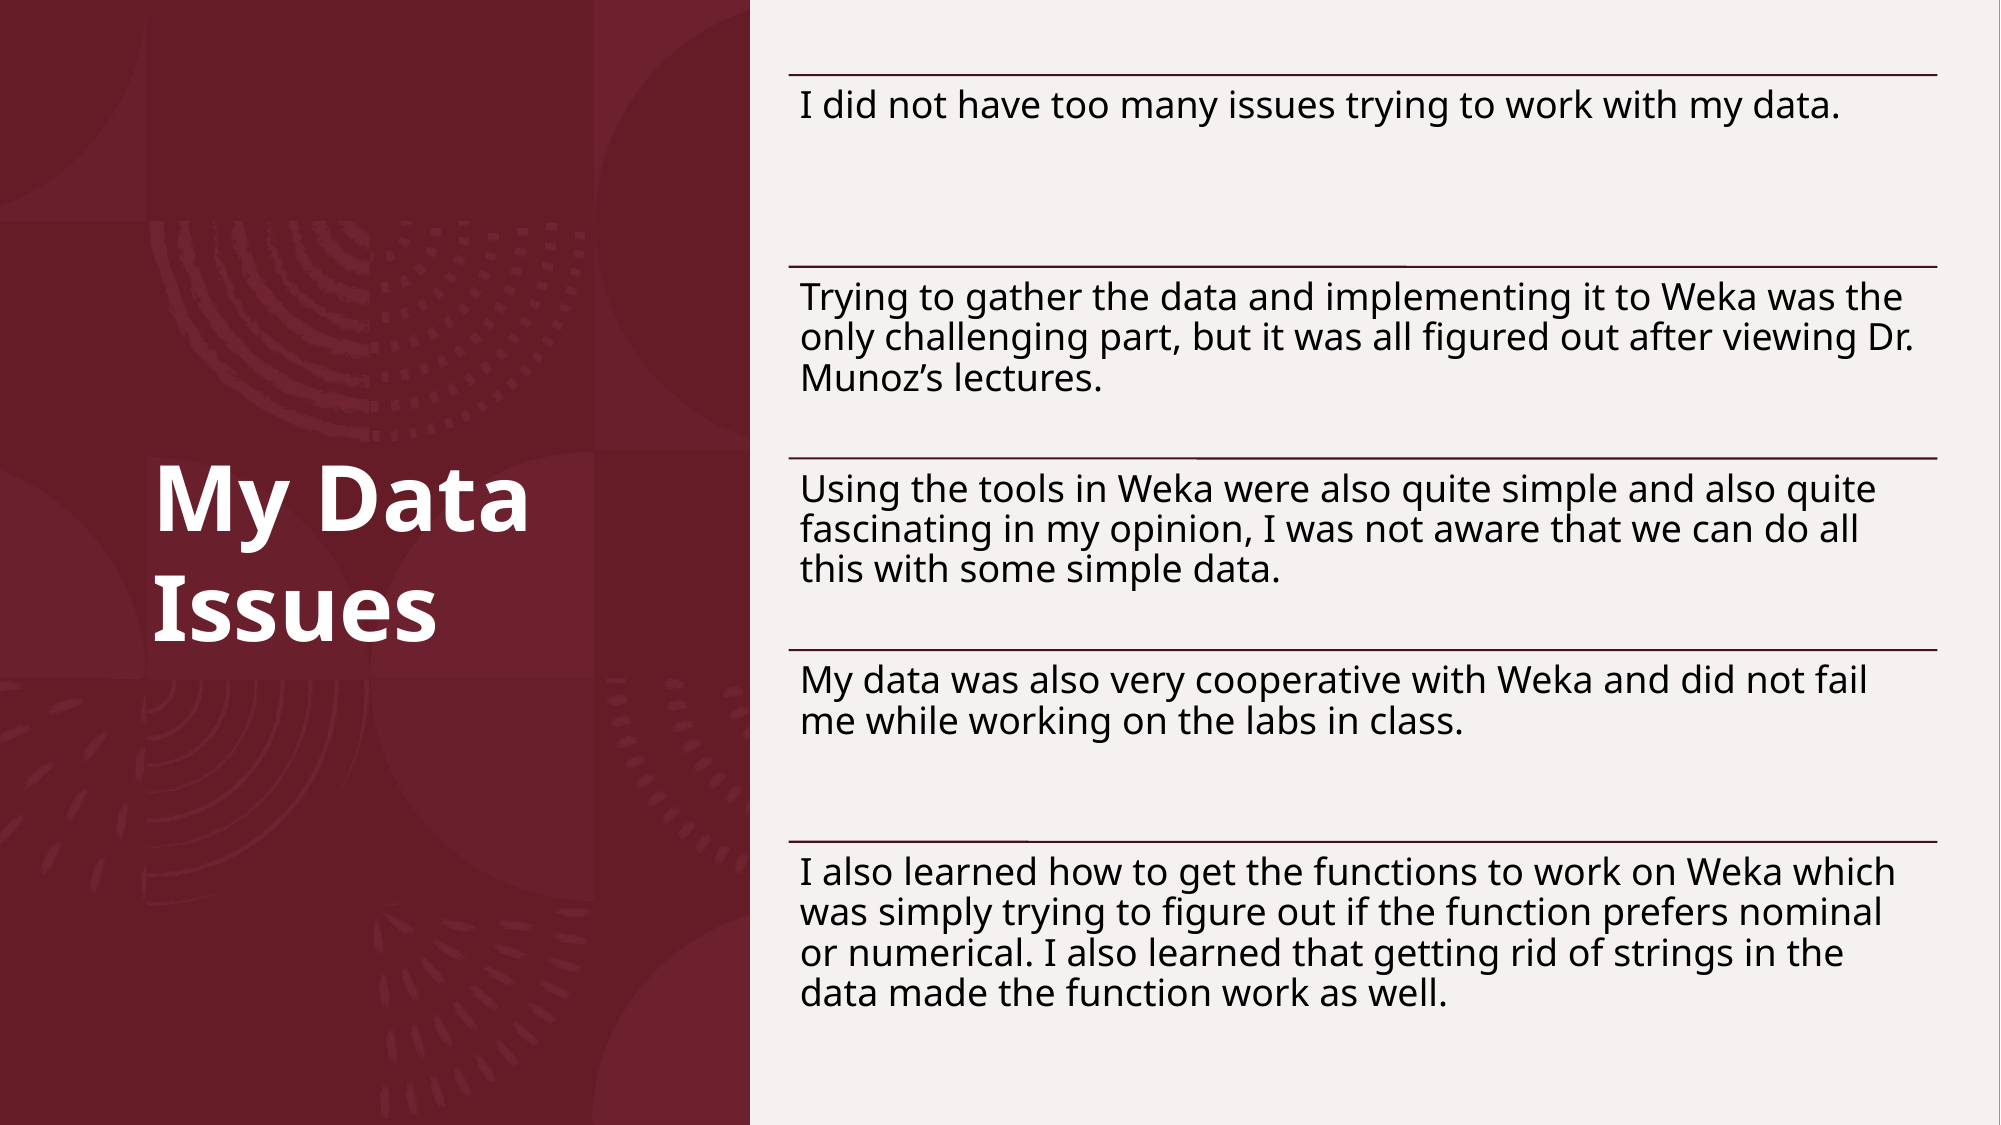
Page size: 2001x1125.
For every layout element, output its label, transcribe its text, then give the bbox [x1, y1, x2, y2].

text_box [0, 0, 751, 1125]
title My Data Issues [137, 91, 600, 1007]
text_box [751, 0, 2000, 1125]
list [788, 74, 1938, 1034]
